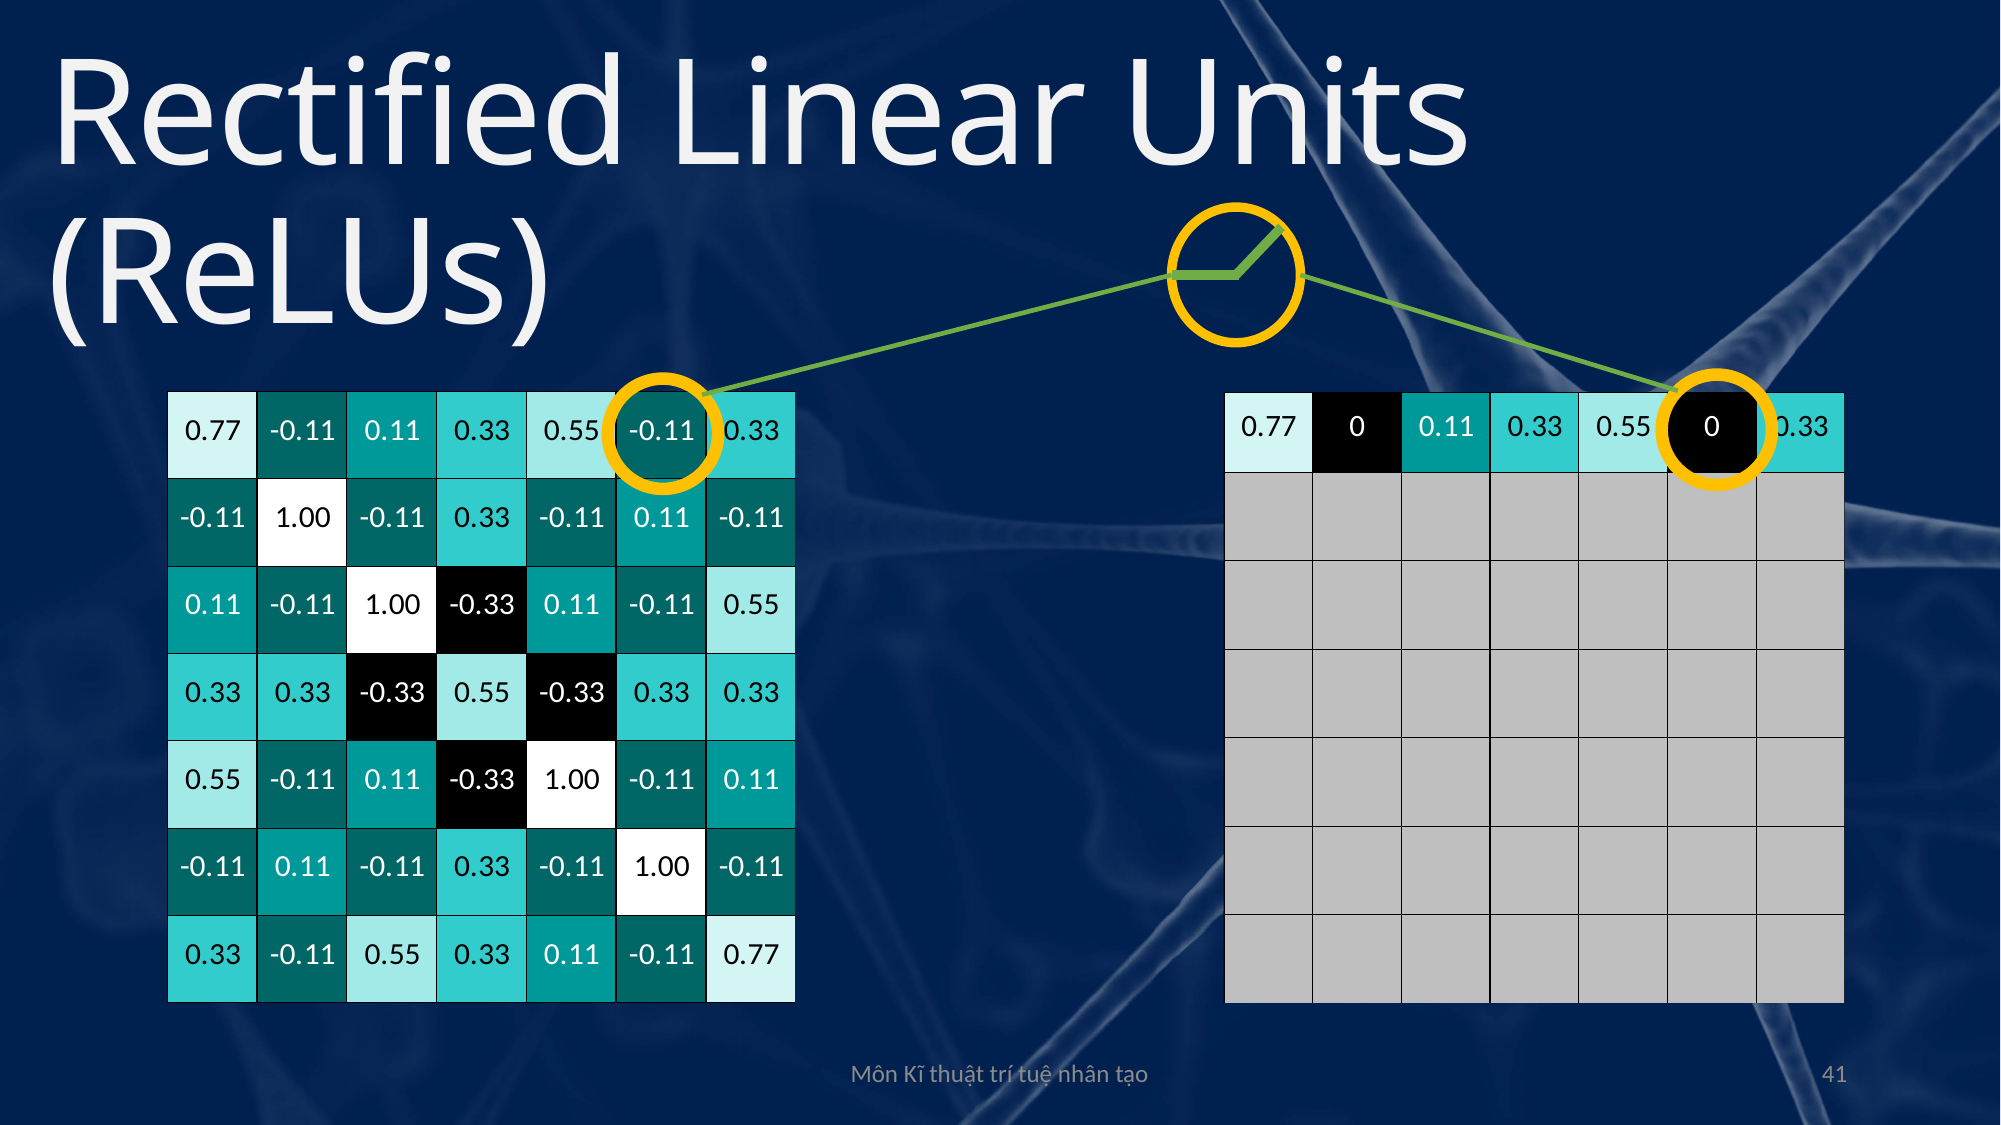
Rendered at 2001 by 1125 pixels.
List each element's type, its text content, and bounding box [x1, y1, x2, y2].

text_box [607, 207, 1772, 489]
slide_number 41 [1412, 1042, 1863, 1103]
footer Môn Kĩ thuật trí tuệ nhân tạo [662, 1042, 1338, 1103]
title Rectified Linear Units (ReLUs) [32, 22, 1650, 197]
picture [0, 0, 2001, 1125]
